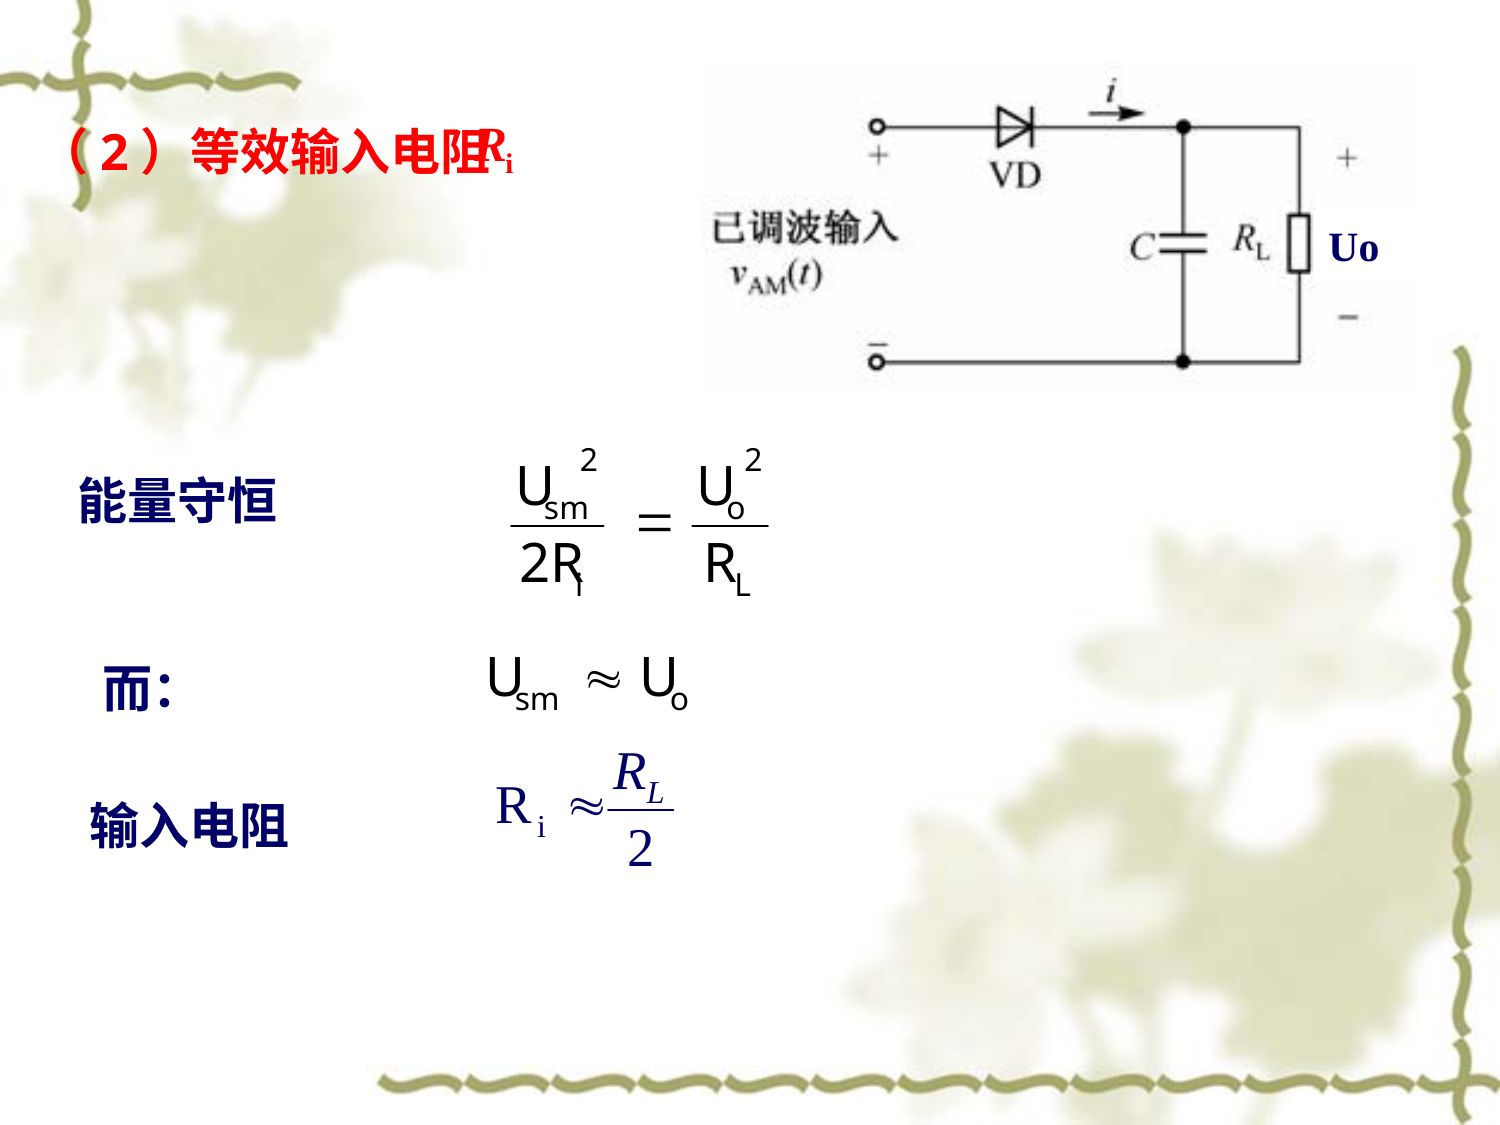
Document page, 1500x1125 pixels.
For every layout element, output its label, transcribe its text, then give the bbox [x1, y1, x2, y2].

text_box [0, 112, 532, 188]
text_box 输入电阻 [74, 787, 363, 863]
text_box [477, 637, 696, 720]
text_box 而： [87, 649, 288, 725]
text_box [699, 62, 1421, 397]
picture [0, 0, 1500, 1125]
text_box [501, 434, 780, 609]
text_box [487, 737, 684, 879]
text_box 能量守恒 [62, 462, 496, 538]
